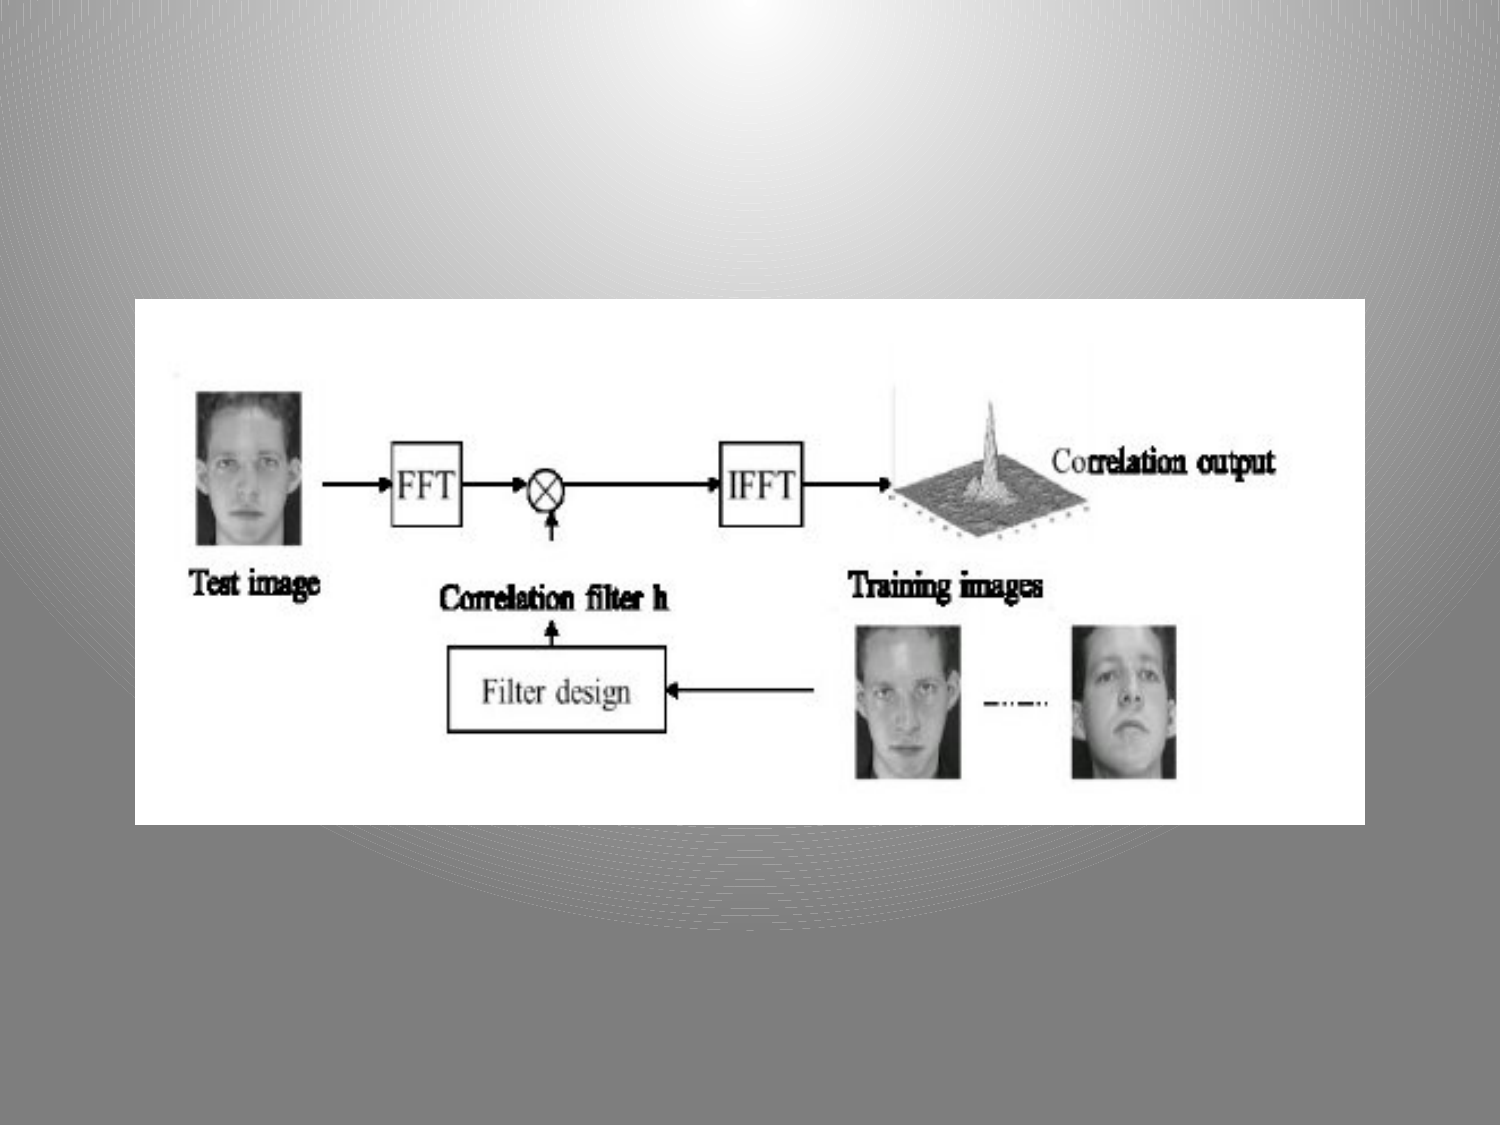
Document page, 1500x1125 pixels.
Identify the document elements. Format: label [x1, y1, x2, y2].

picture [135, 299, 1365, 826]
